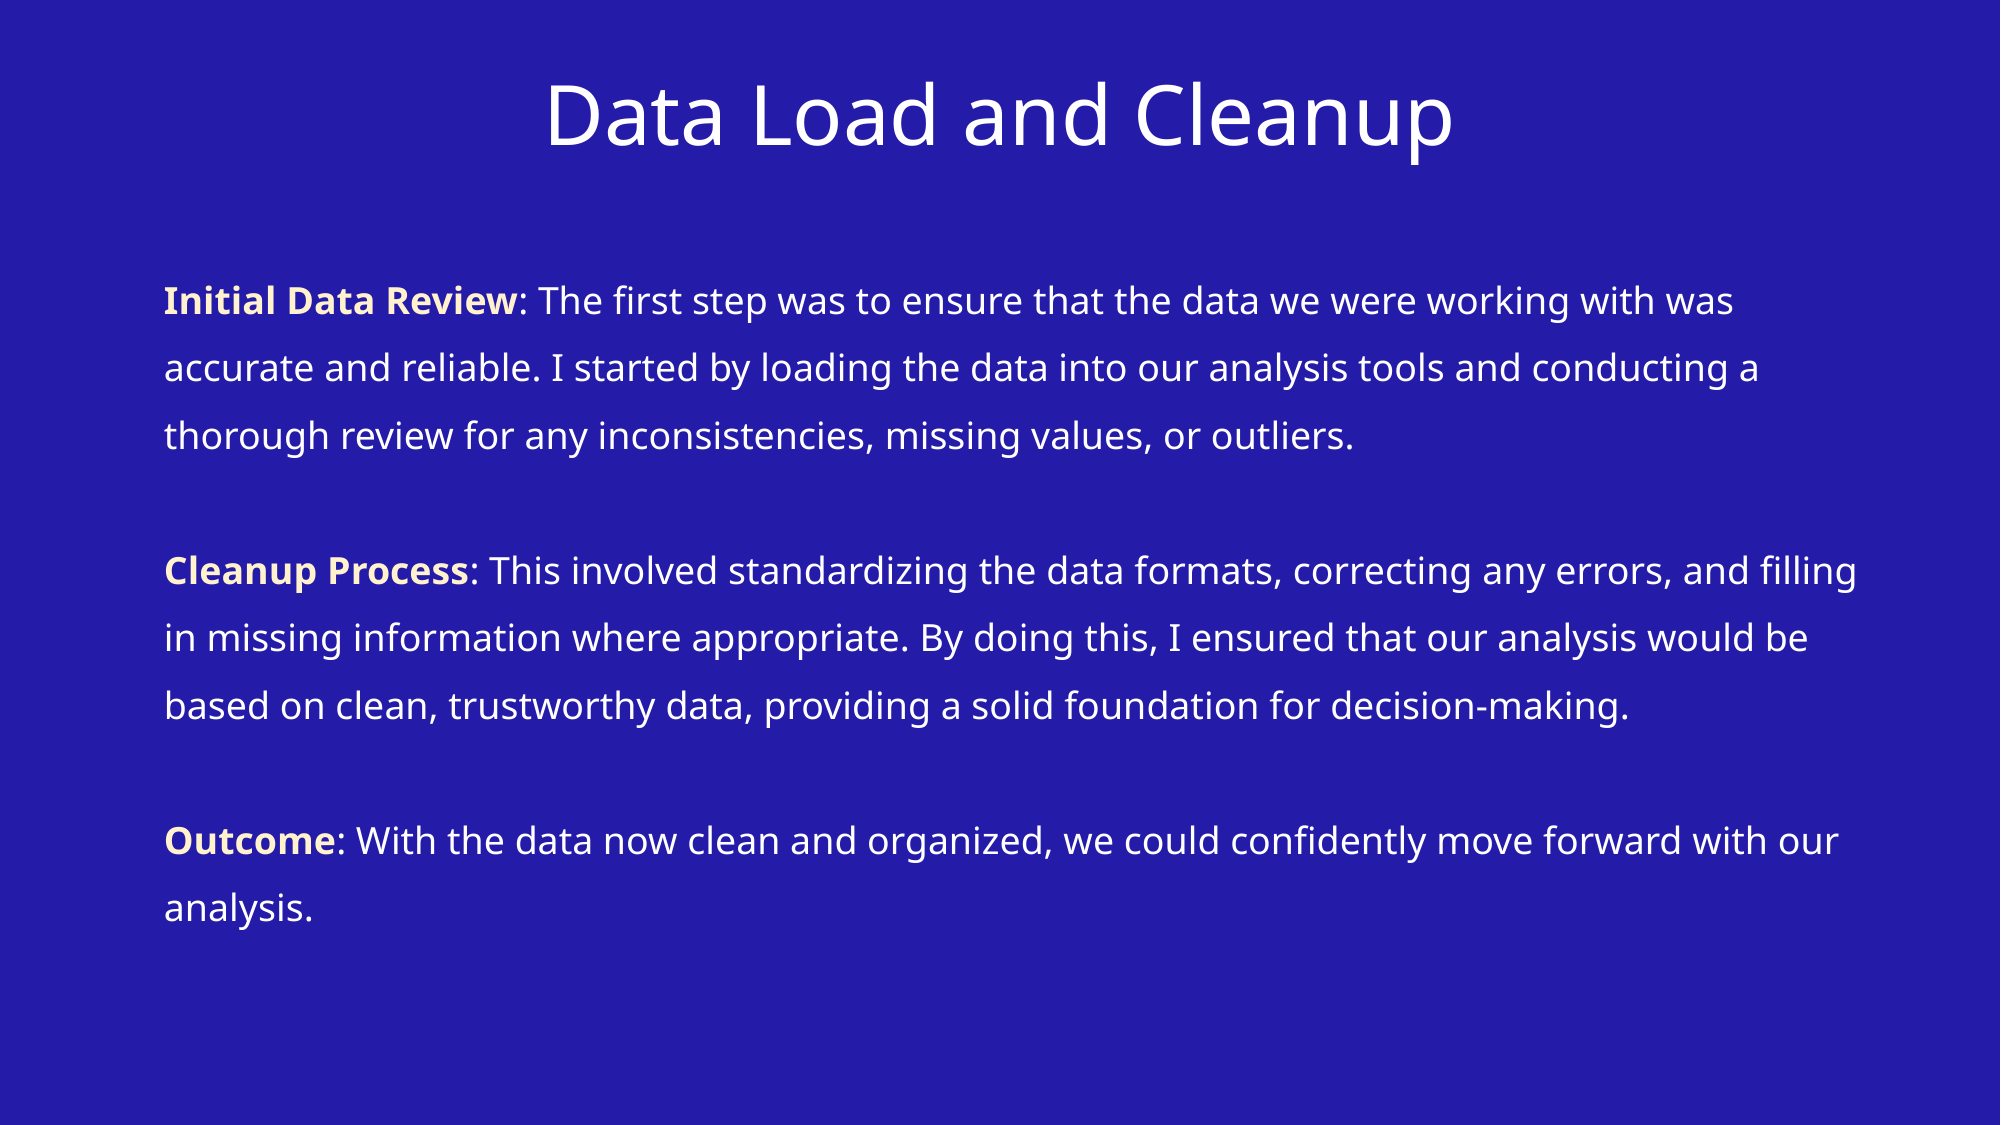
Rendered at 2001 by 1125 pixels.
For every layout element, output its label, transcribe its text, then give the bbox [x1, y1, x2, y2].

text_box Data Load and Cleanup [528, 54, 1472, 170]
text_box Initial Data Review: The first step was to ensure that the data we were working with was accurate and reliable. I started by loading the data into our analysis tools and conducting a thorough review for any inconsistencies, missing values, or outliers. Cleanup Process: This involved standardizing the data formats, correcting any errors, and filling in missing information where appropriate. By doing this, I ensured that our analysis would be based on clean, trustworthy data, providing a solid foundation for decision-making. Outcome: With the data now clean and organized, we could confidently move forward with our analysis. [148, 246, 1906, 937]
